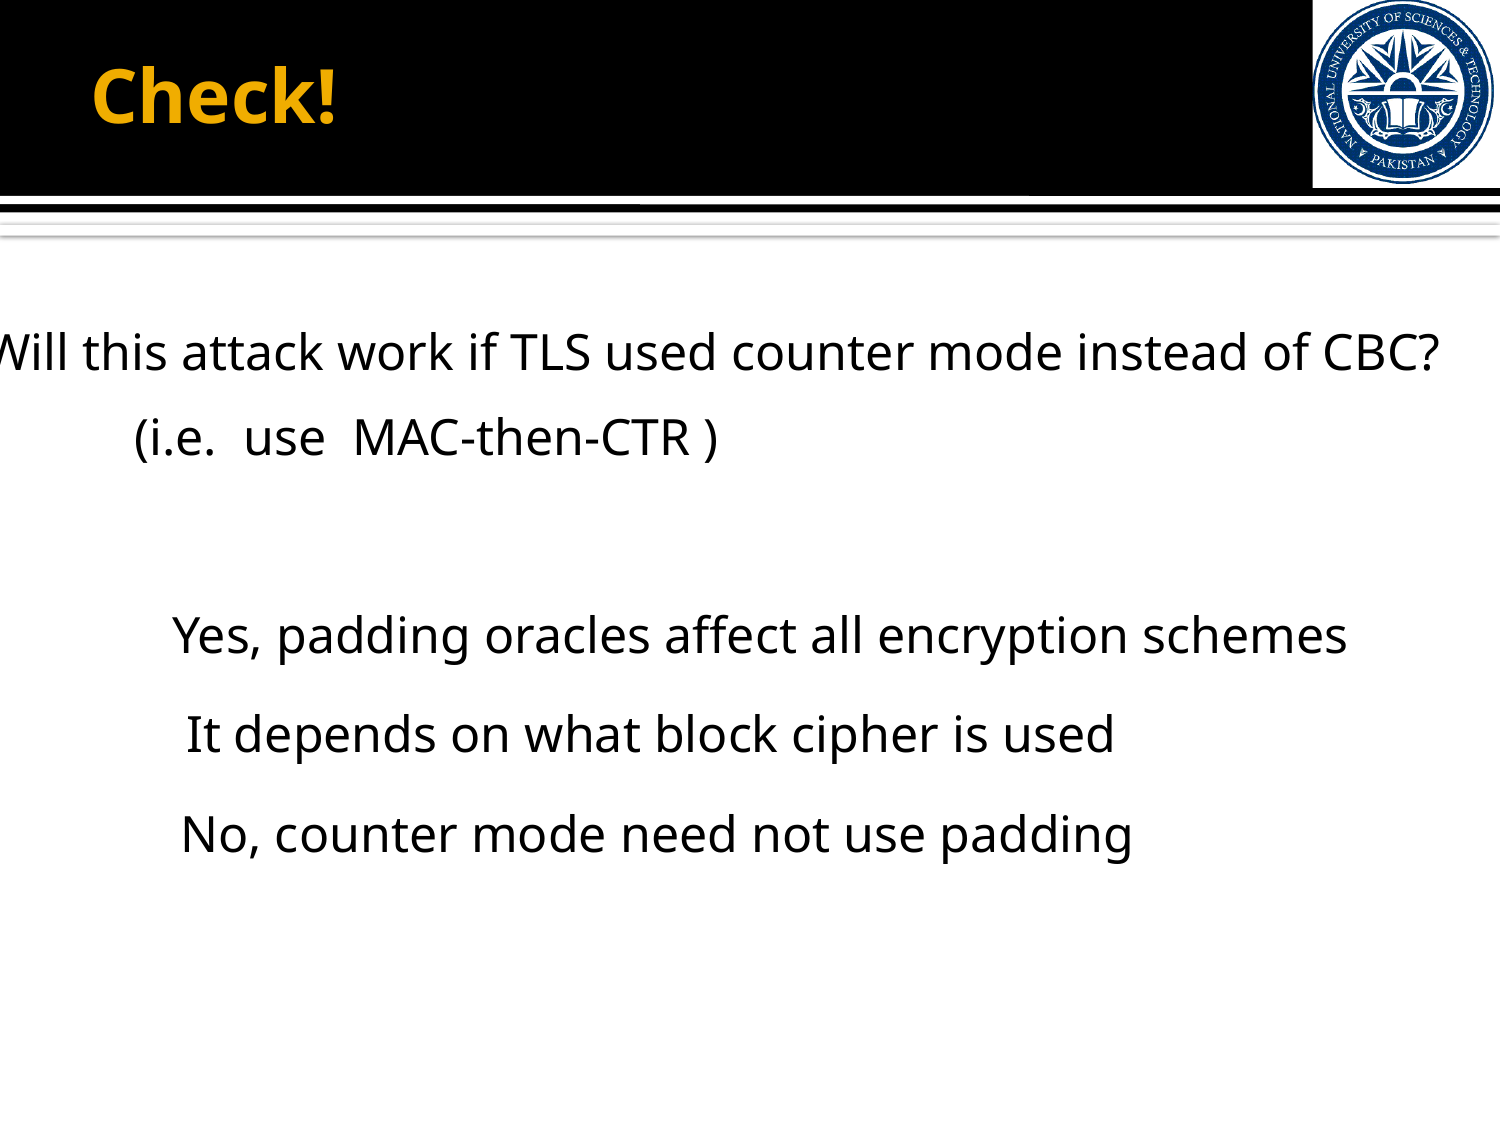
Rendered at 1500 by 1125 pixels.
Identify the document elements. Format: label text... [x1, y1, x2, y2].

title Check! [75, 12, 1313, 175]
picture [1312, 0, 1500, 188]
text_box No, counter mode need not use padding [165, 794, 1150, 870]
text_box It depends on what block cipher is used [171, 694, 1132, 770]
text_box Yes, padding oracles affect all encryption schemes [157, 595, 1365, 671]
text_box Will this attack work if TLS used counter mode instead of CBC? (i.e. use MAC-then-CTR ) [0, 313, 1456, 474]
